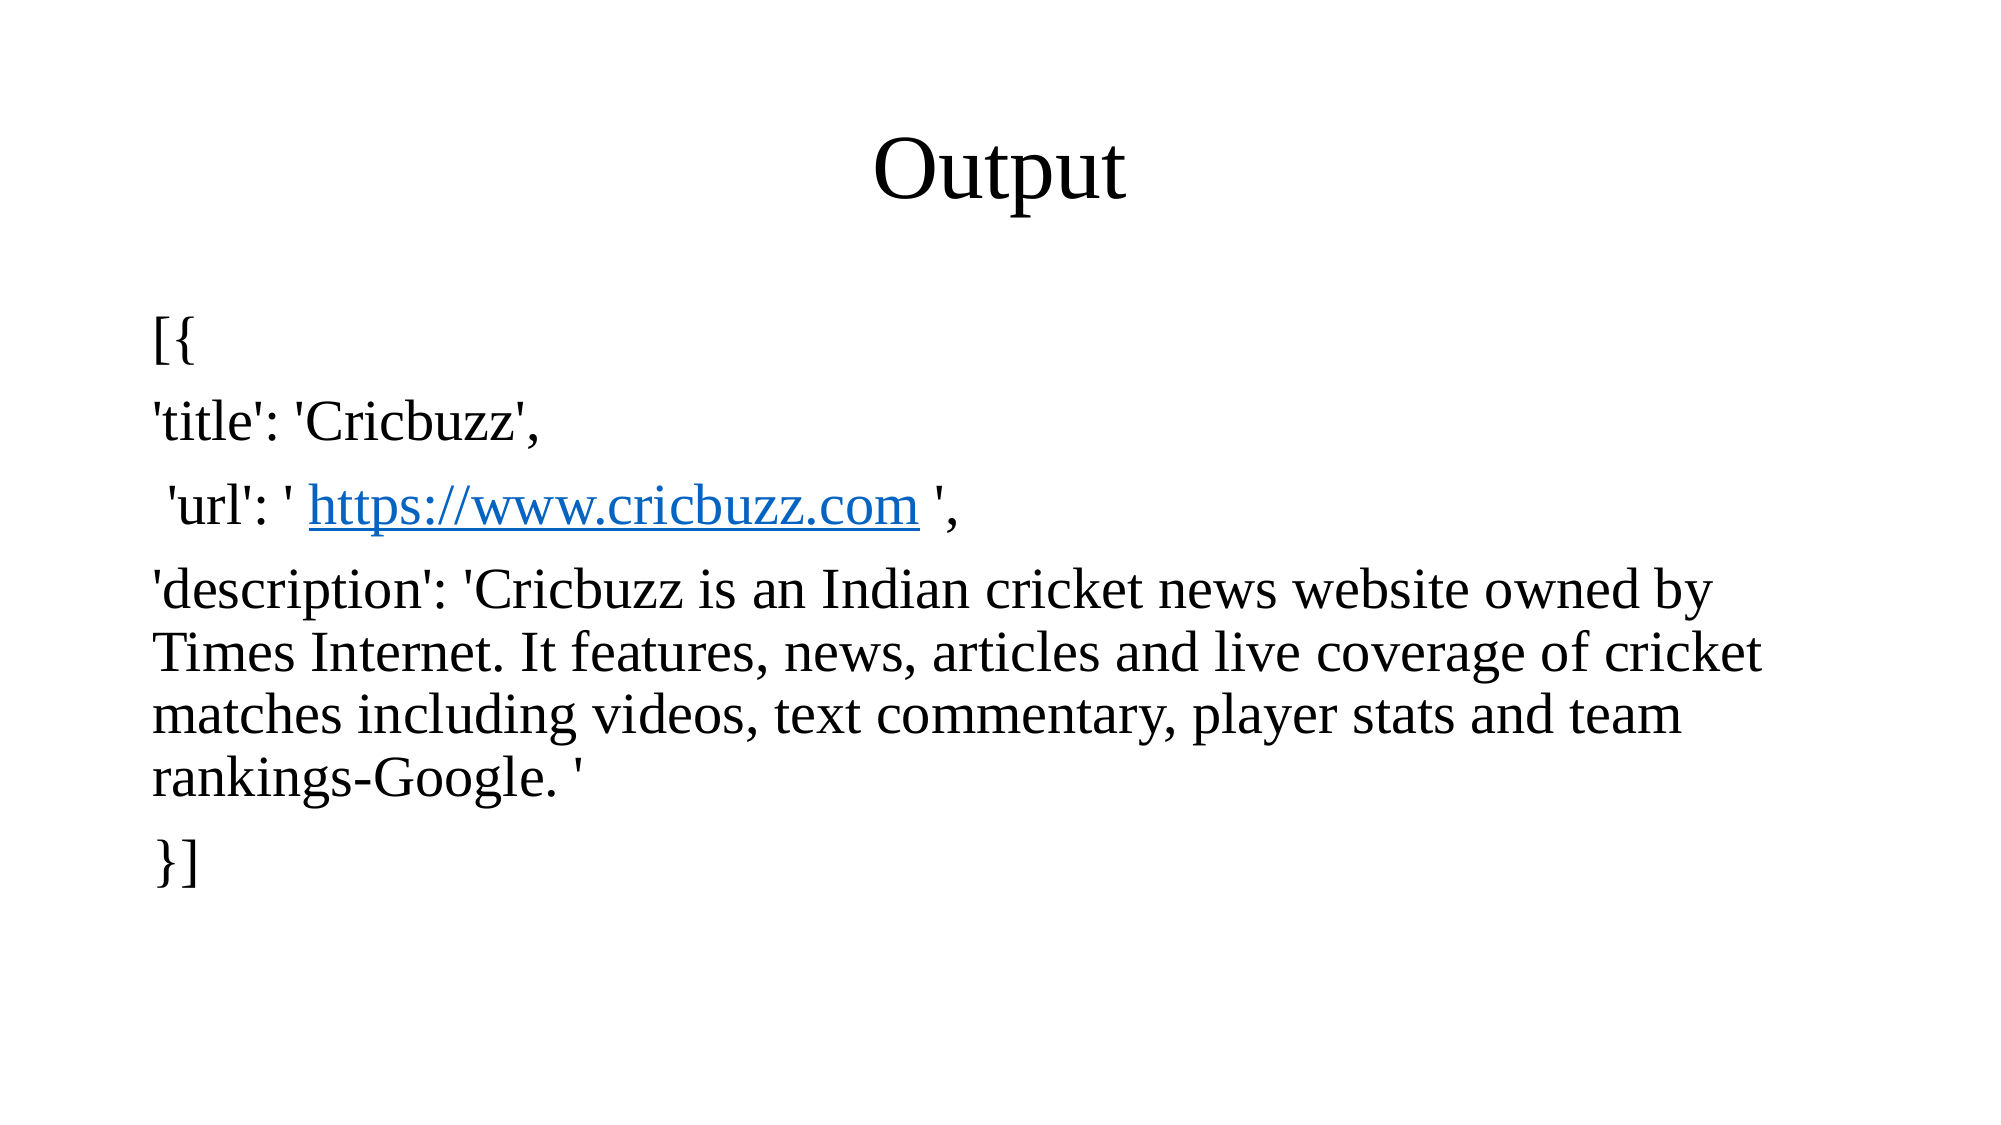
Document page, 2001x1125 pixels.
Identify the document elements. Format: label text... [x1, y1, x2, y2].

title Output [137, 59, 1863, 278]
list [{ 'title': 'Cricbuzz', 'url': ' https://www.cricbuzz.com ', 'description': 'Cricbuzz is an Indian cricket news website owned by Times Internet. It features, news, articles and live coverage of cricket matches including videos, text commentary, player stats and team rankings-Google. ' }] [137, 299, 1863, 1014]
